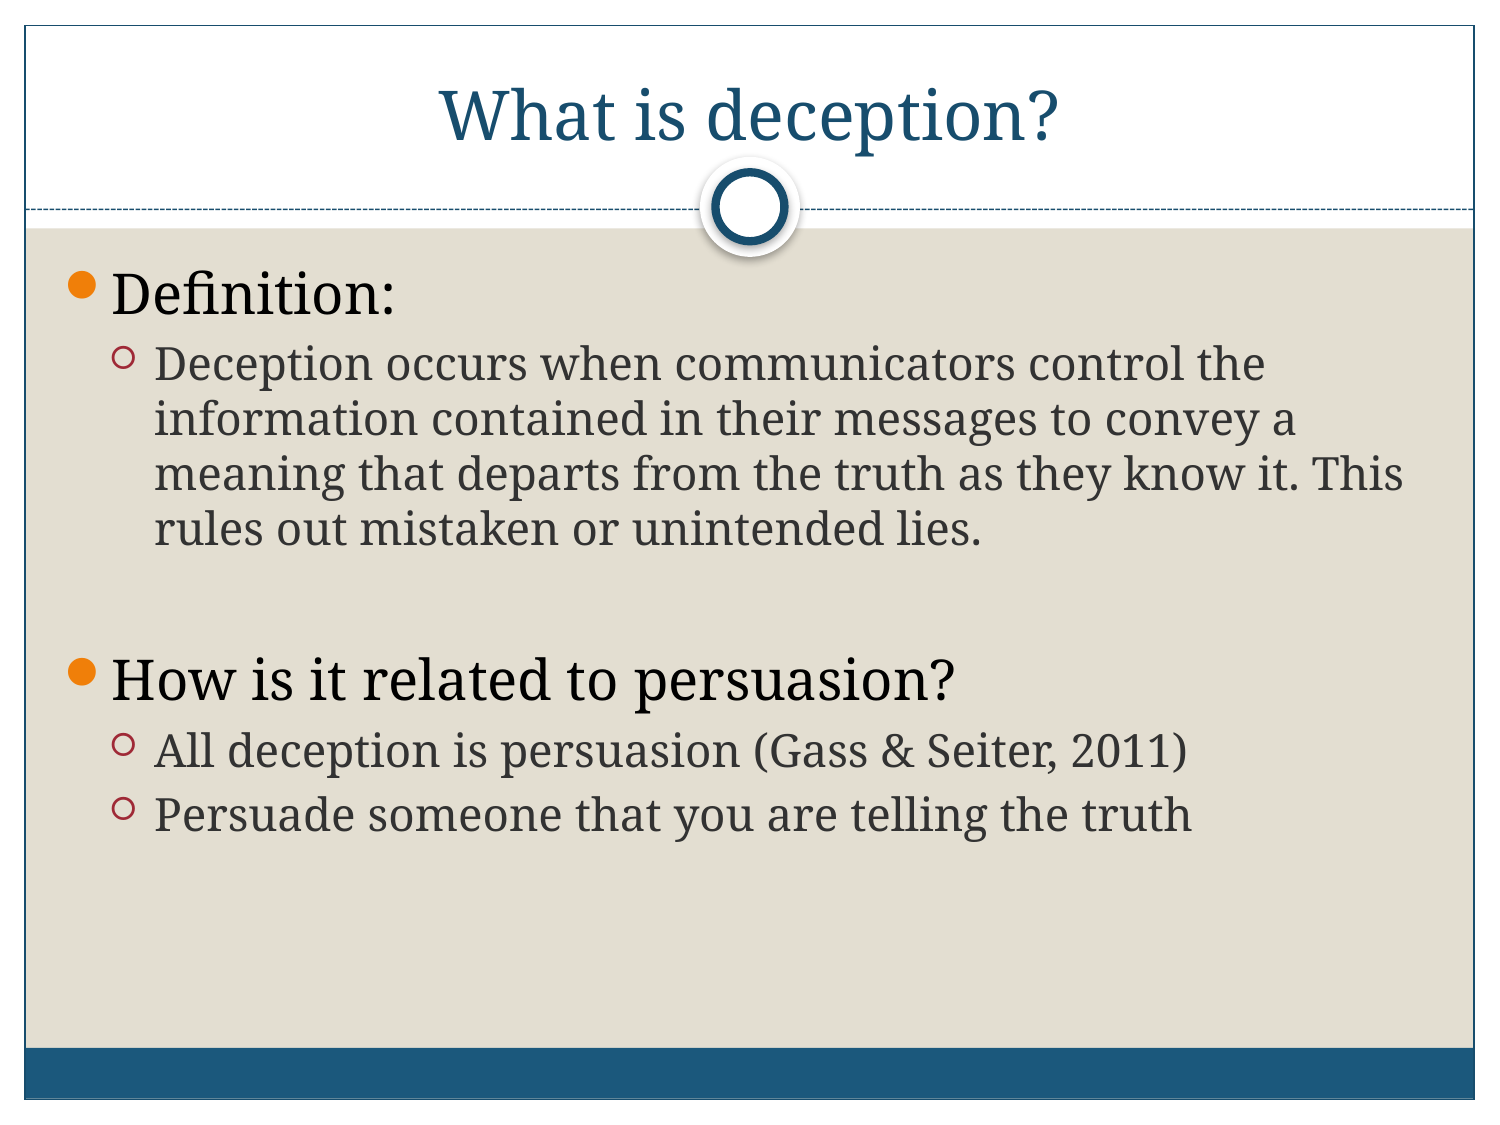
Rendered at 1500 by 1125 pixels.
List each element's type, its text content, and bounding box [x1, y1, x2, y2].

list Definition: Deception occurs when communicators control the information contained in their messages to convey a meaning that departs from the truth as they know it. This rules out mistaken or unintended lies. How is it related to persuasion? All deception is persuasion (Gass & Seiter, 2011) Persuade someone that you are telling the truth [49, 250, 1445, 1001]
title What is deception? [49, 37, 1450, 162]
